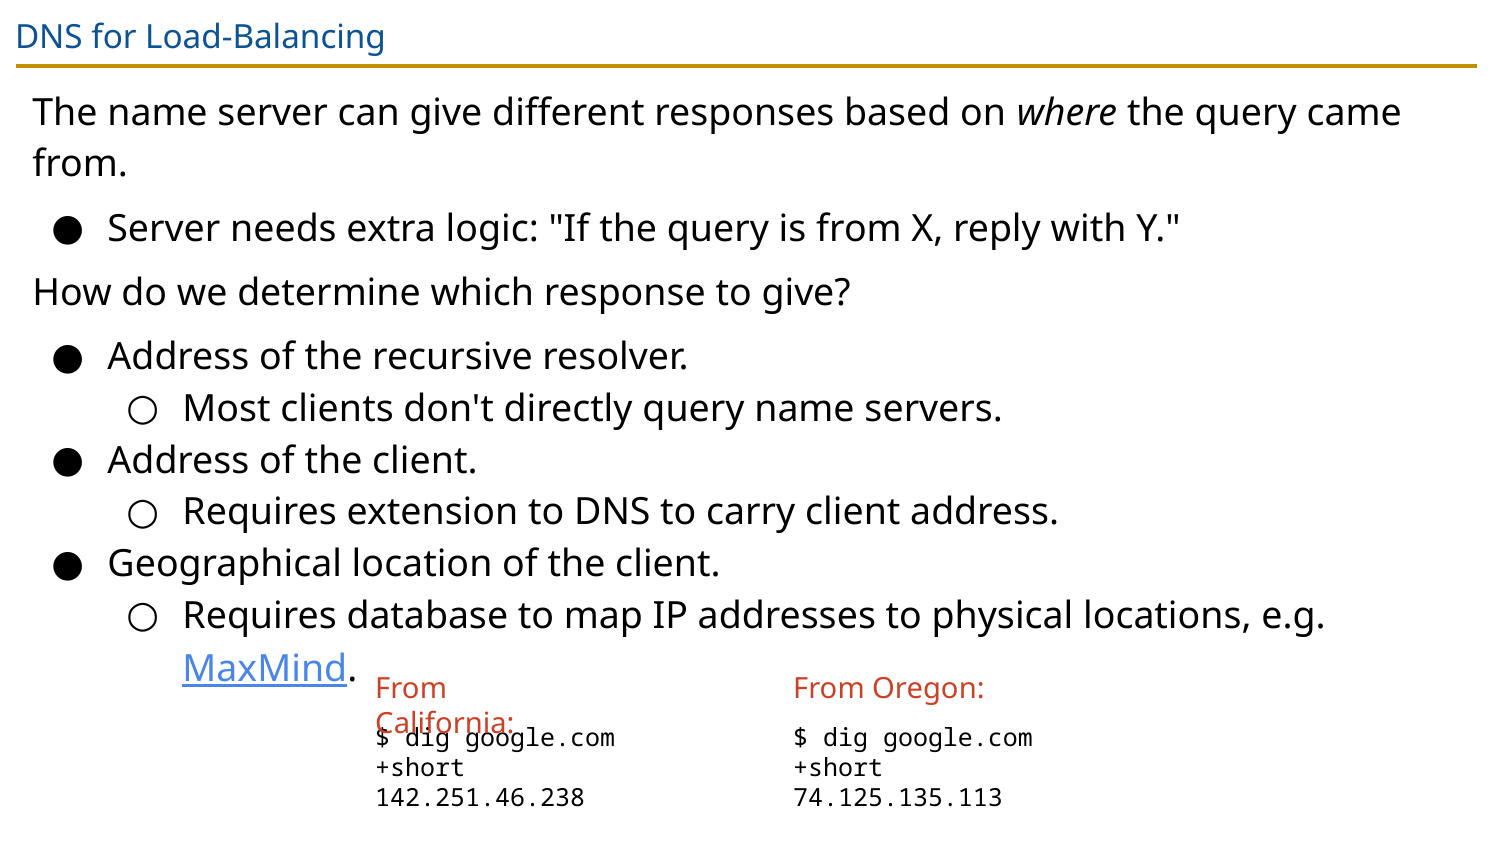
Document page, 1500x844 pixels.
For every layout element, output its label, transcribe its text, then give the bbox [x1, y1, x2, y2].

text_box $ dig google.com +short 142.251.46.238 [360, 706, 722, 827]
text_box From California: [360, 654, 609, 755]
title DNS for Load-Balancing [0, 0, 1500, 65]
text_box $ dig google.com +short 74.125.135.113 [778, 706, 1140, 827]
text_box From Oregon: [778, 654, 1027, 720]
list The name server can give different responses based on where the query came from. Server needs extra logic: "If the query is from X, reply with Y." How do we determine which response to give? Address of the recursive resolver. Most clients don't directly query name servers. Address of the client. Requires extension to DNS to carry client address. Geographical location of the client. Requires database to map IP addresses to physical locations, e.g. MaxMind. [17, 65, 1493, 655]
